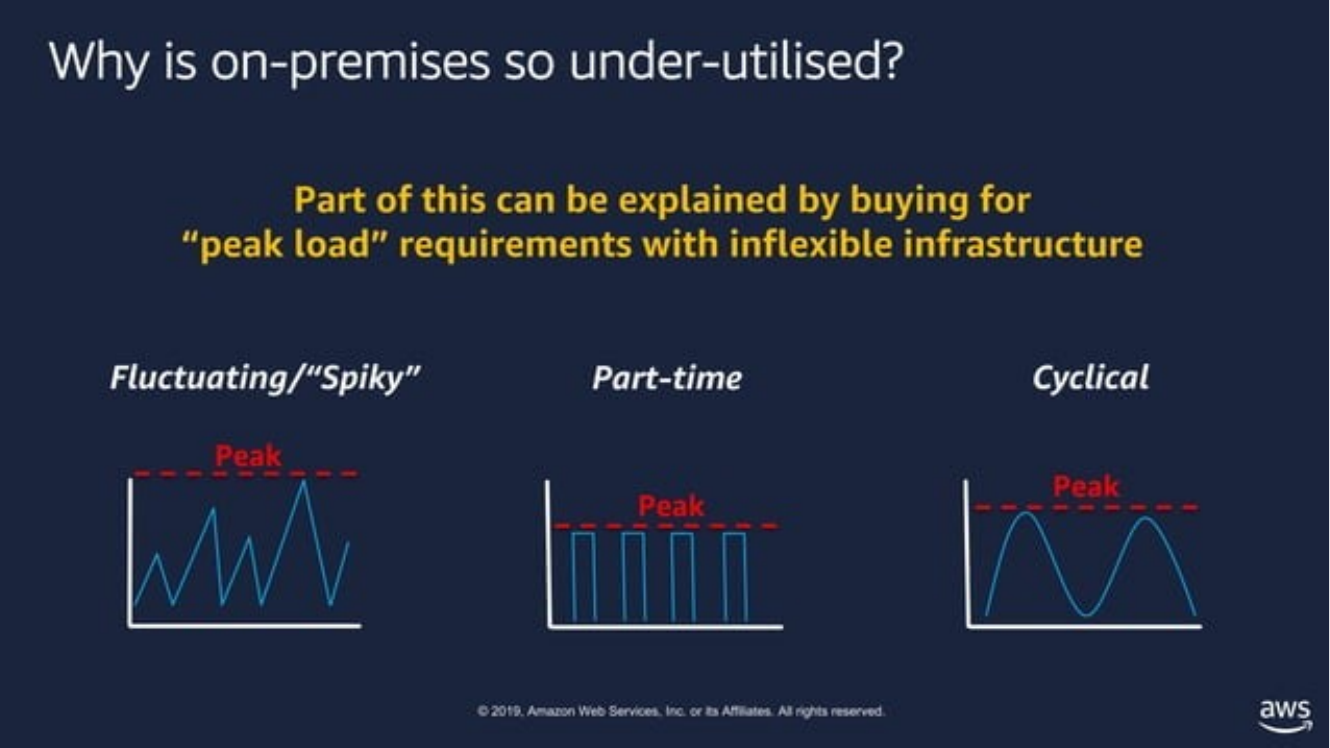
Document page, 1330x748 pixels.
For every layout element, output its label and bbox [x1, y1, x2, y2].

text_box [0, 0, 1330, 748]
